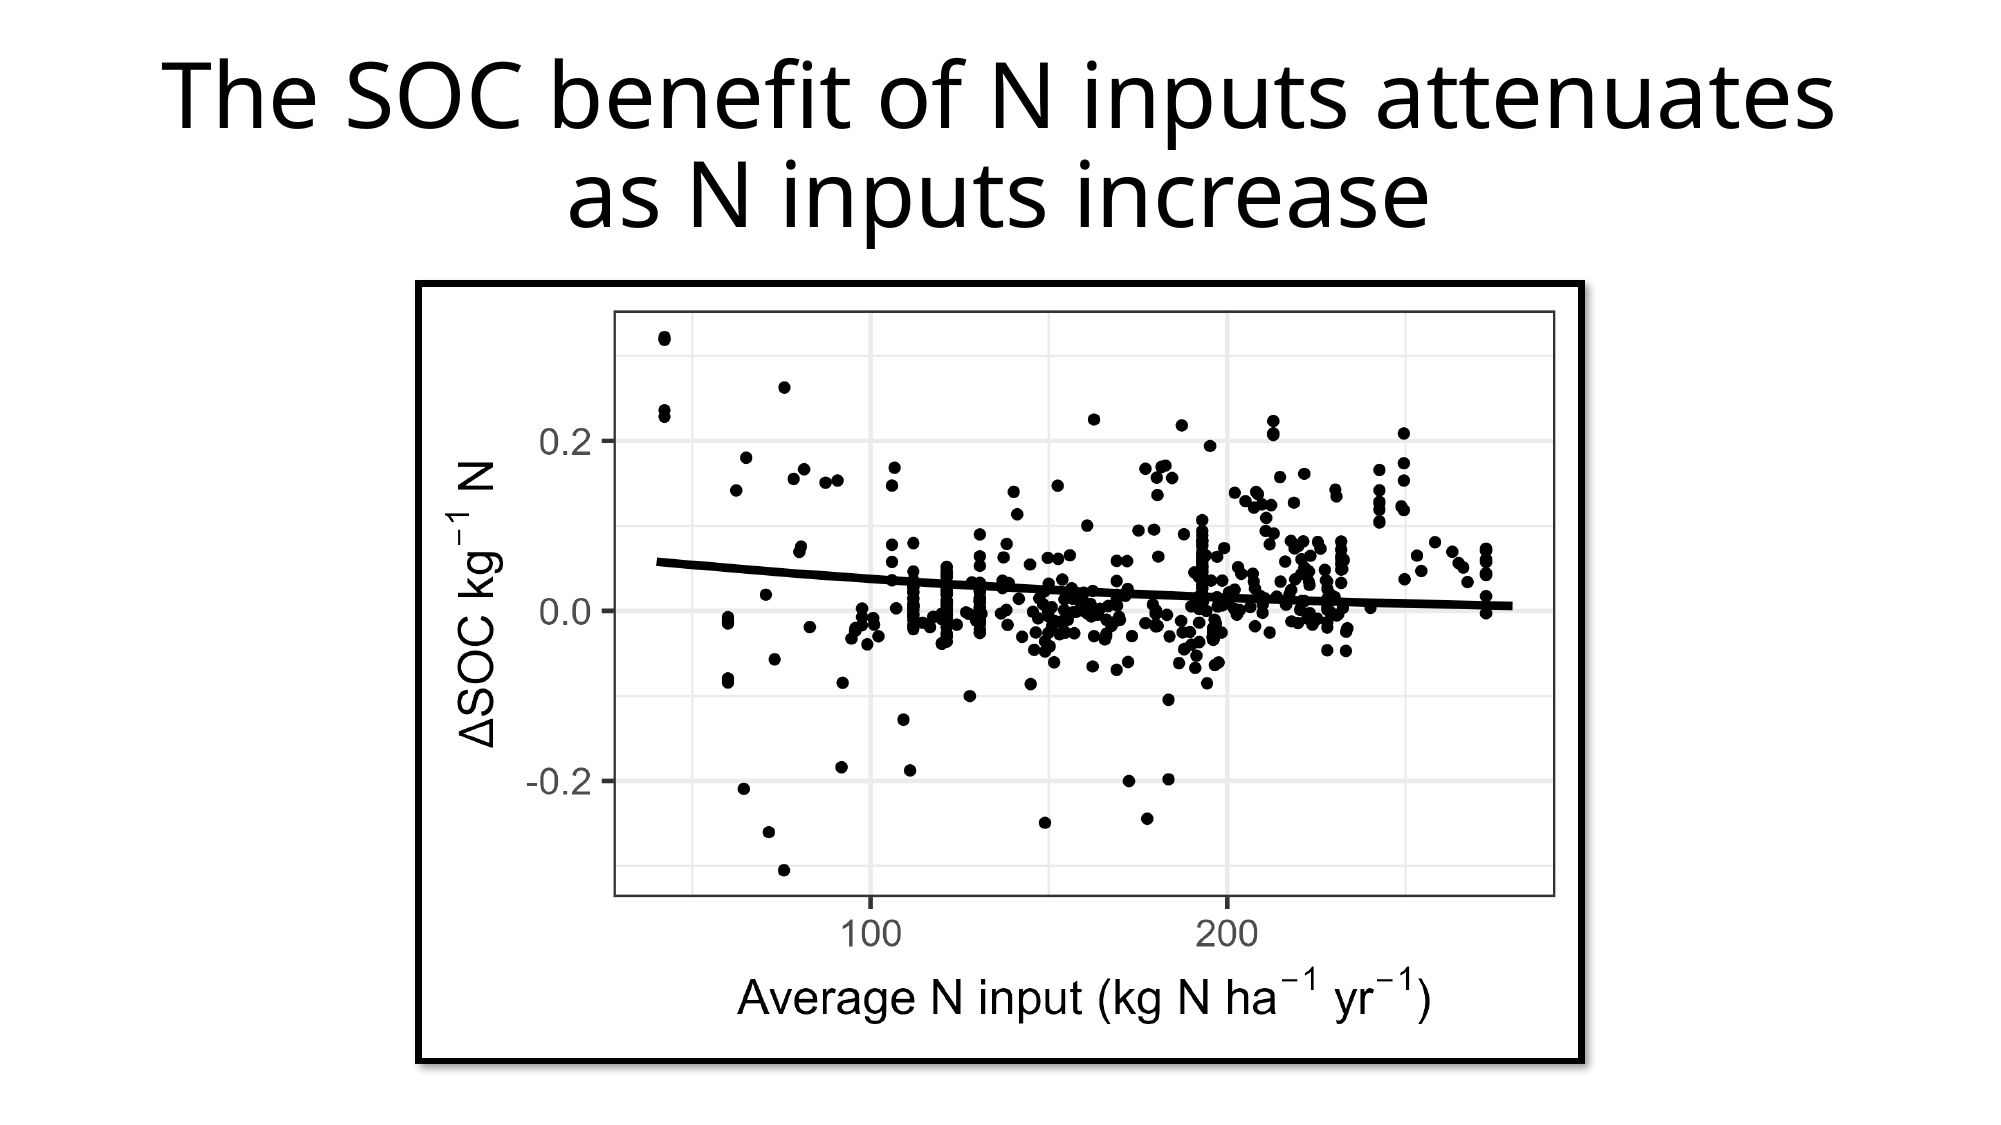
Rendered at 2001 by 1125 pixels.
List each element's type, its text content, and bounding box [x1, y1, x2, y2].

title The SOC benefit of N inputs attenuates as N inputs increase [137, 39, 1863, 257]
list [421, 286, 1579, 1058]
